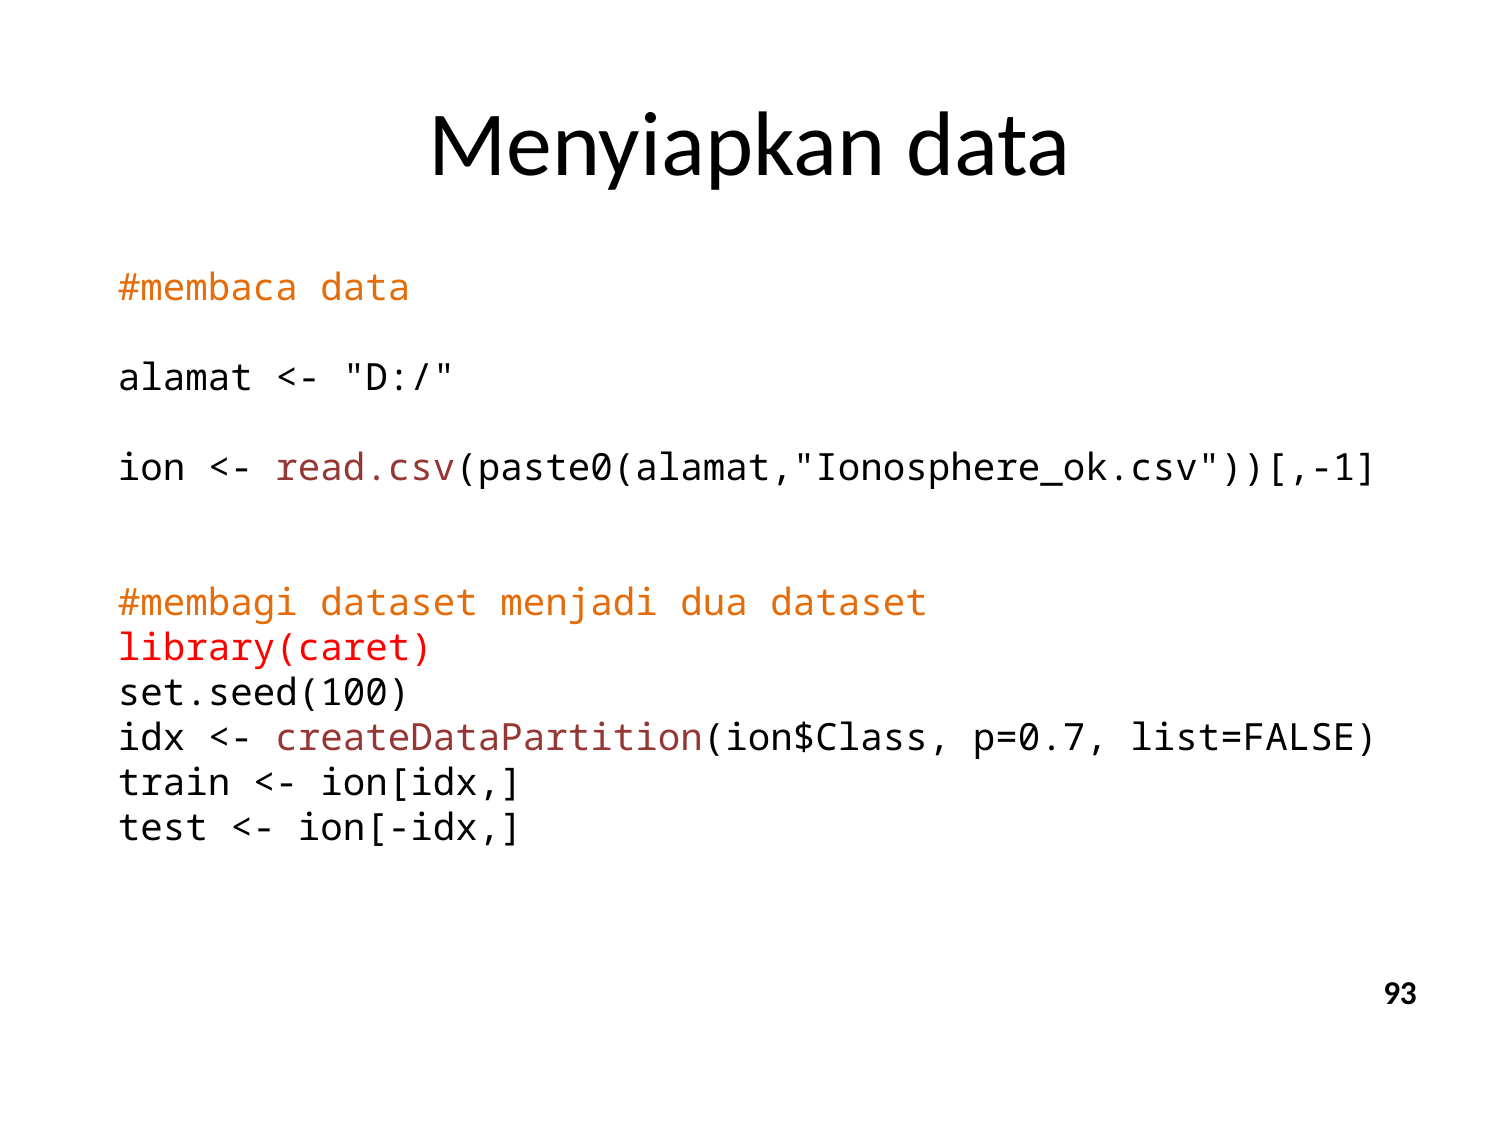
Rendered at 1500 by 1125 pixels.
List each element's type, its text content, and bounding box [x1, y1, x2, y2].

title Menyiapkan data [75, 45, 1425, 233]
text_box #membaca data alamat <- "D:/" ion <- read.csv(paste0(alamat,"Ionosphere_ok.csv"))[,-1] #membagi dataset menjadi dua dataset library(caret) set.seed(100) idx <- createDataPartition(ion$Class, p=0.7, list=FALSE) train <- ion[idx,] test <- ion[-idx,] [103, 255, 1437, 855]
